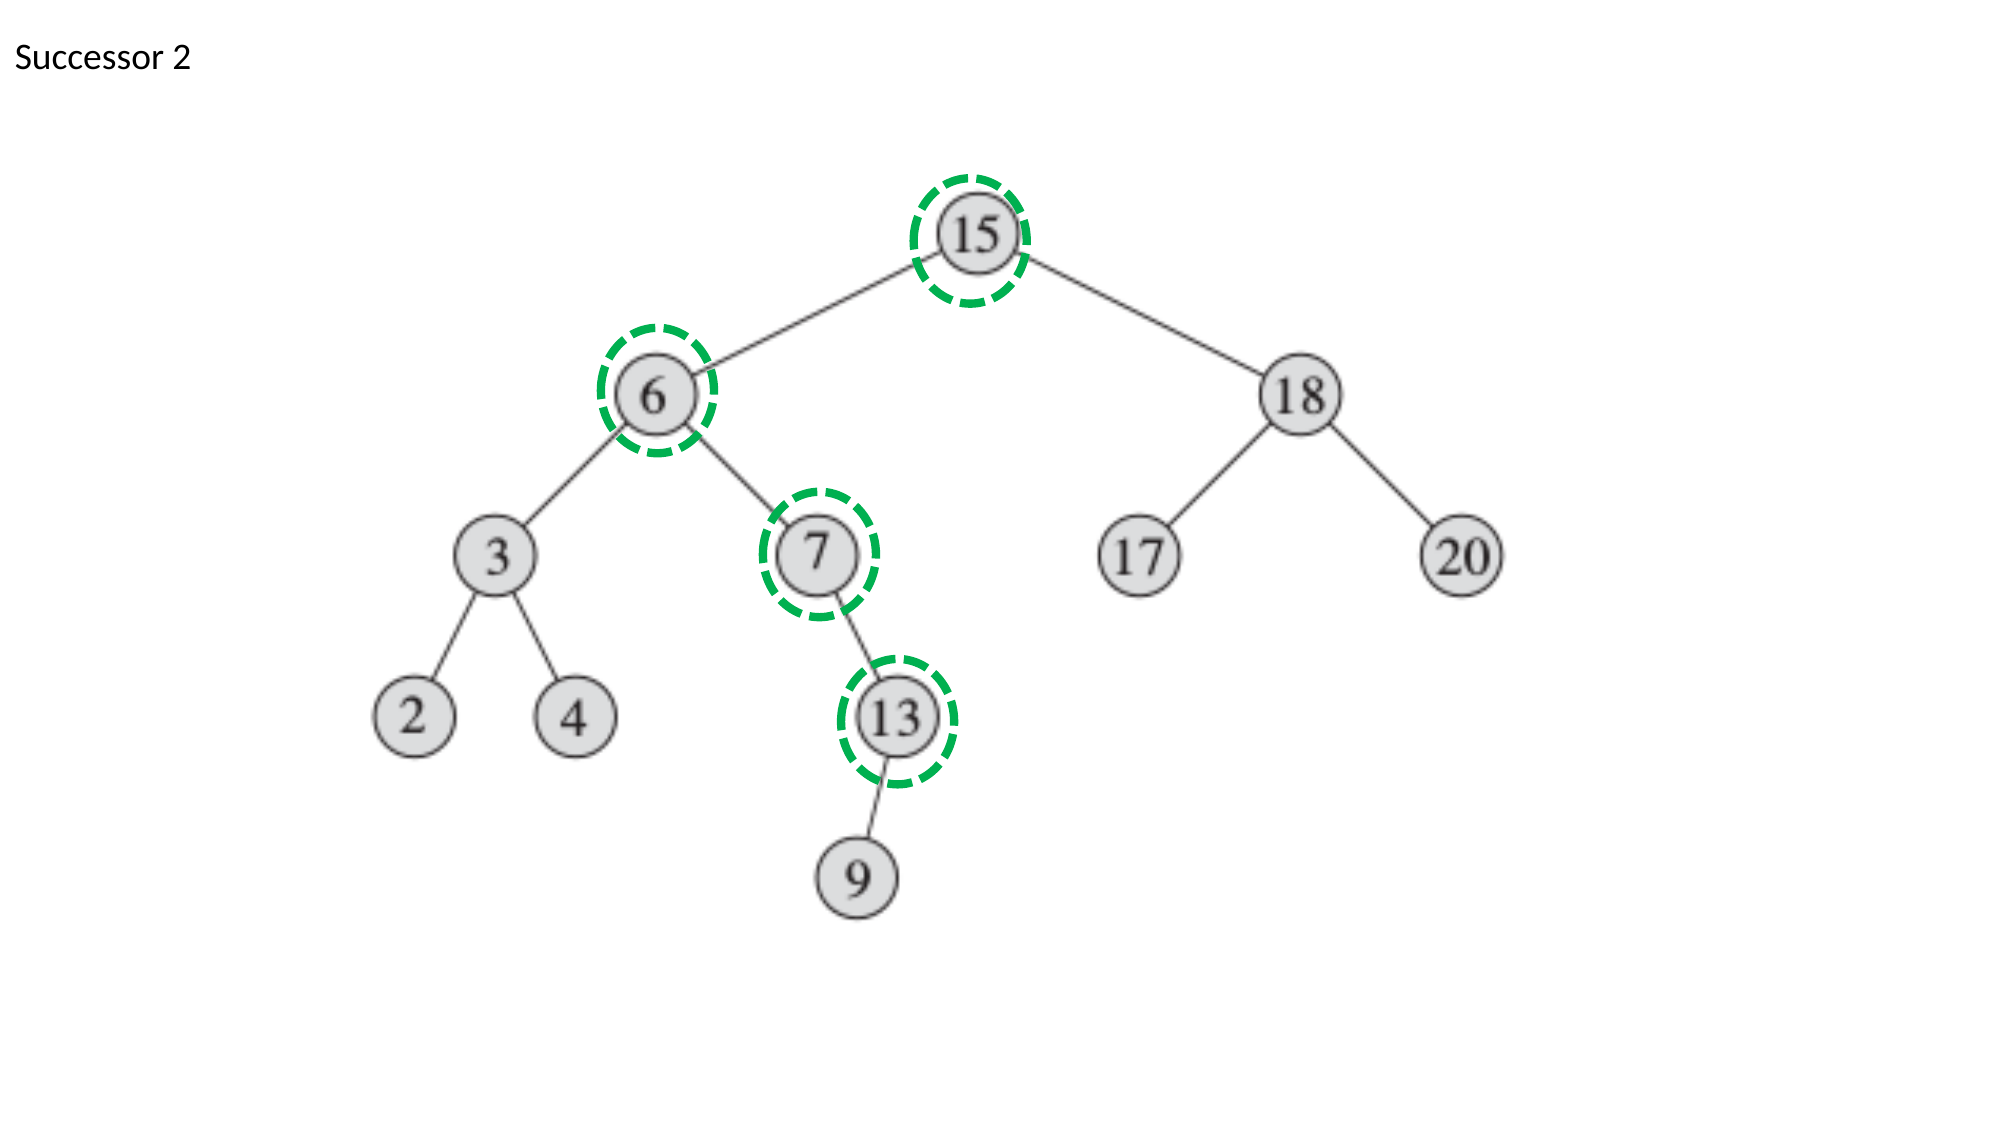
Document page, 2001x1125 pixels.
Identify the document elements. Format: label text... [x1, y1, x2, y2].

picture [309, 127, 1633, 952]
text_box Successor 2 [0, 24, 264, 85]
